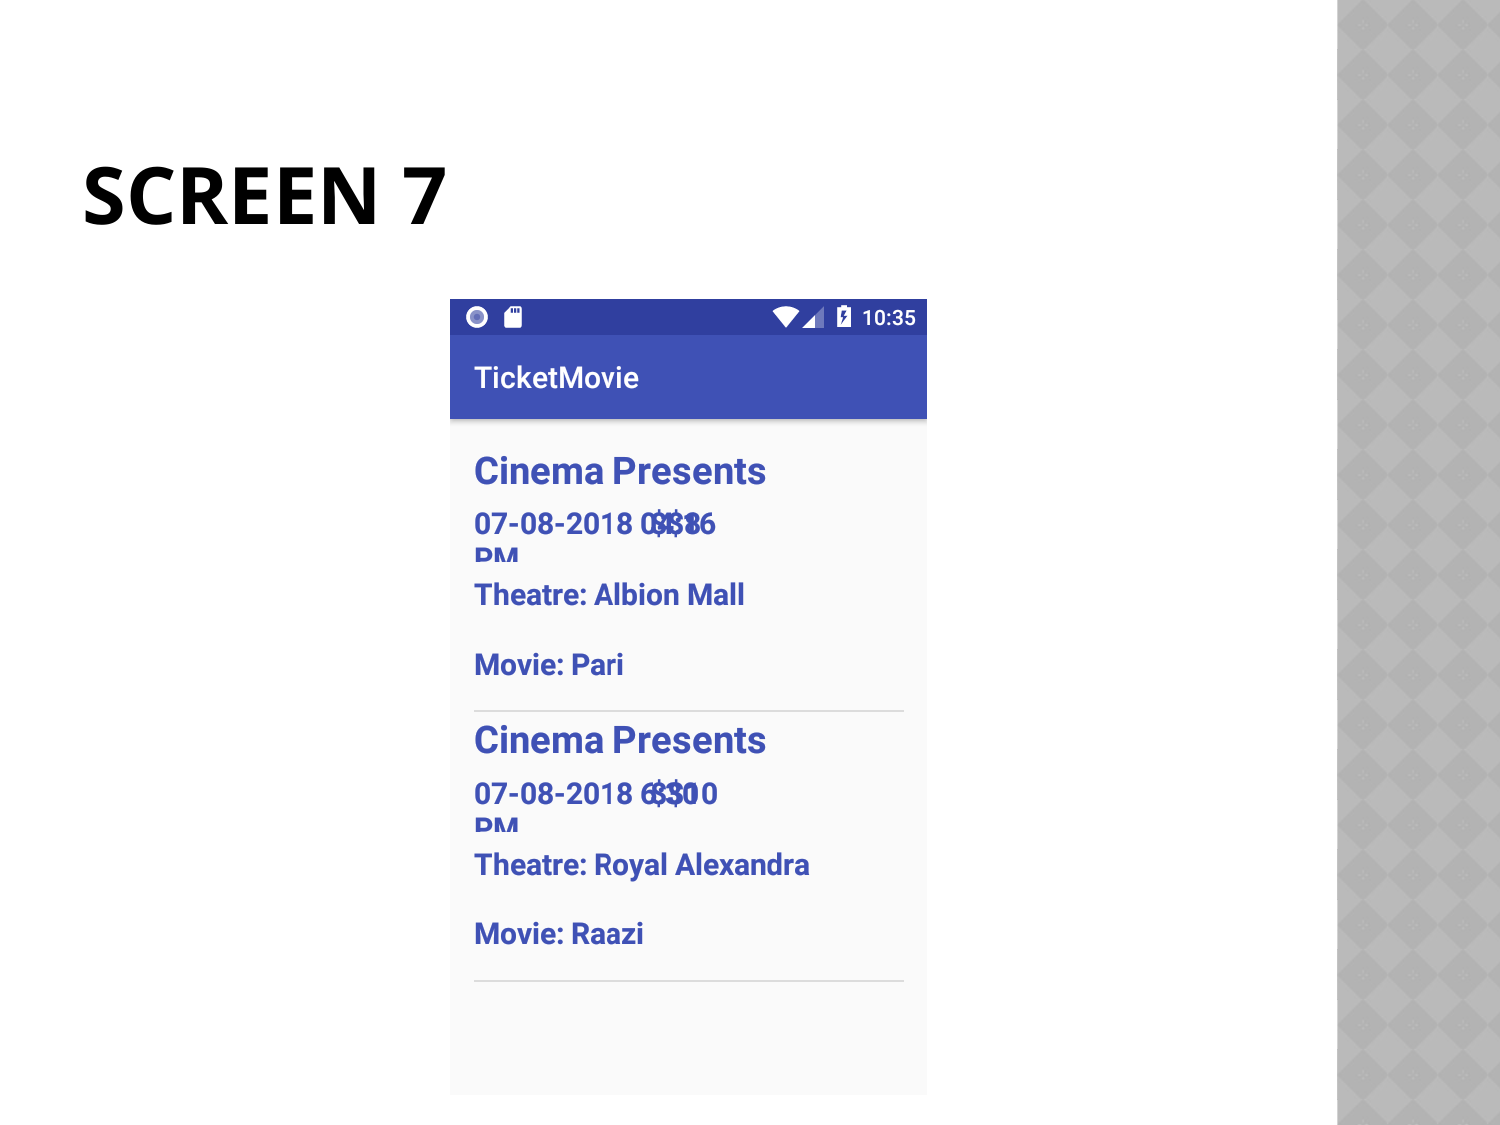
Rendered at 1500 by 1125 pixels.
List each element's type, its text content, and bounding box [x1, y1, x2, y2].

title SCREEN 7 [75, 52, 1263, 240]
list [449, 299, 928, 1096]
